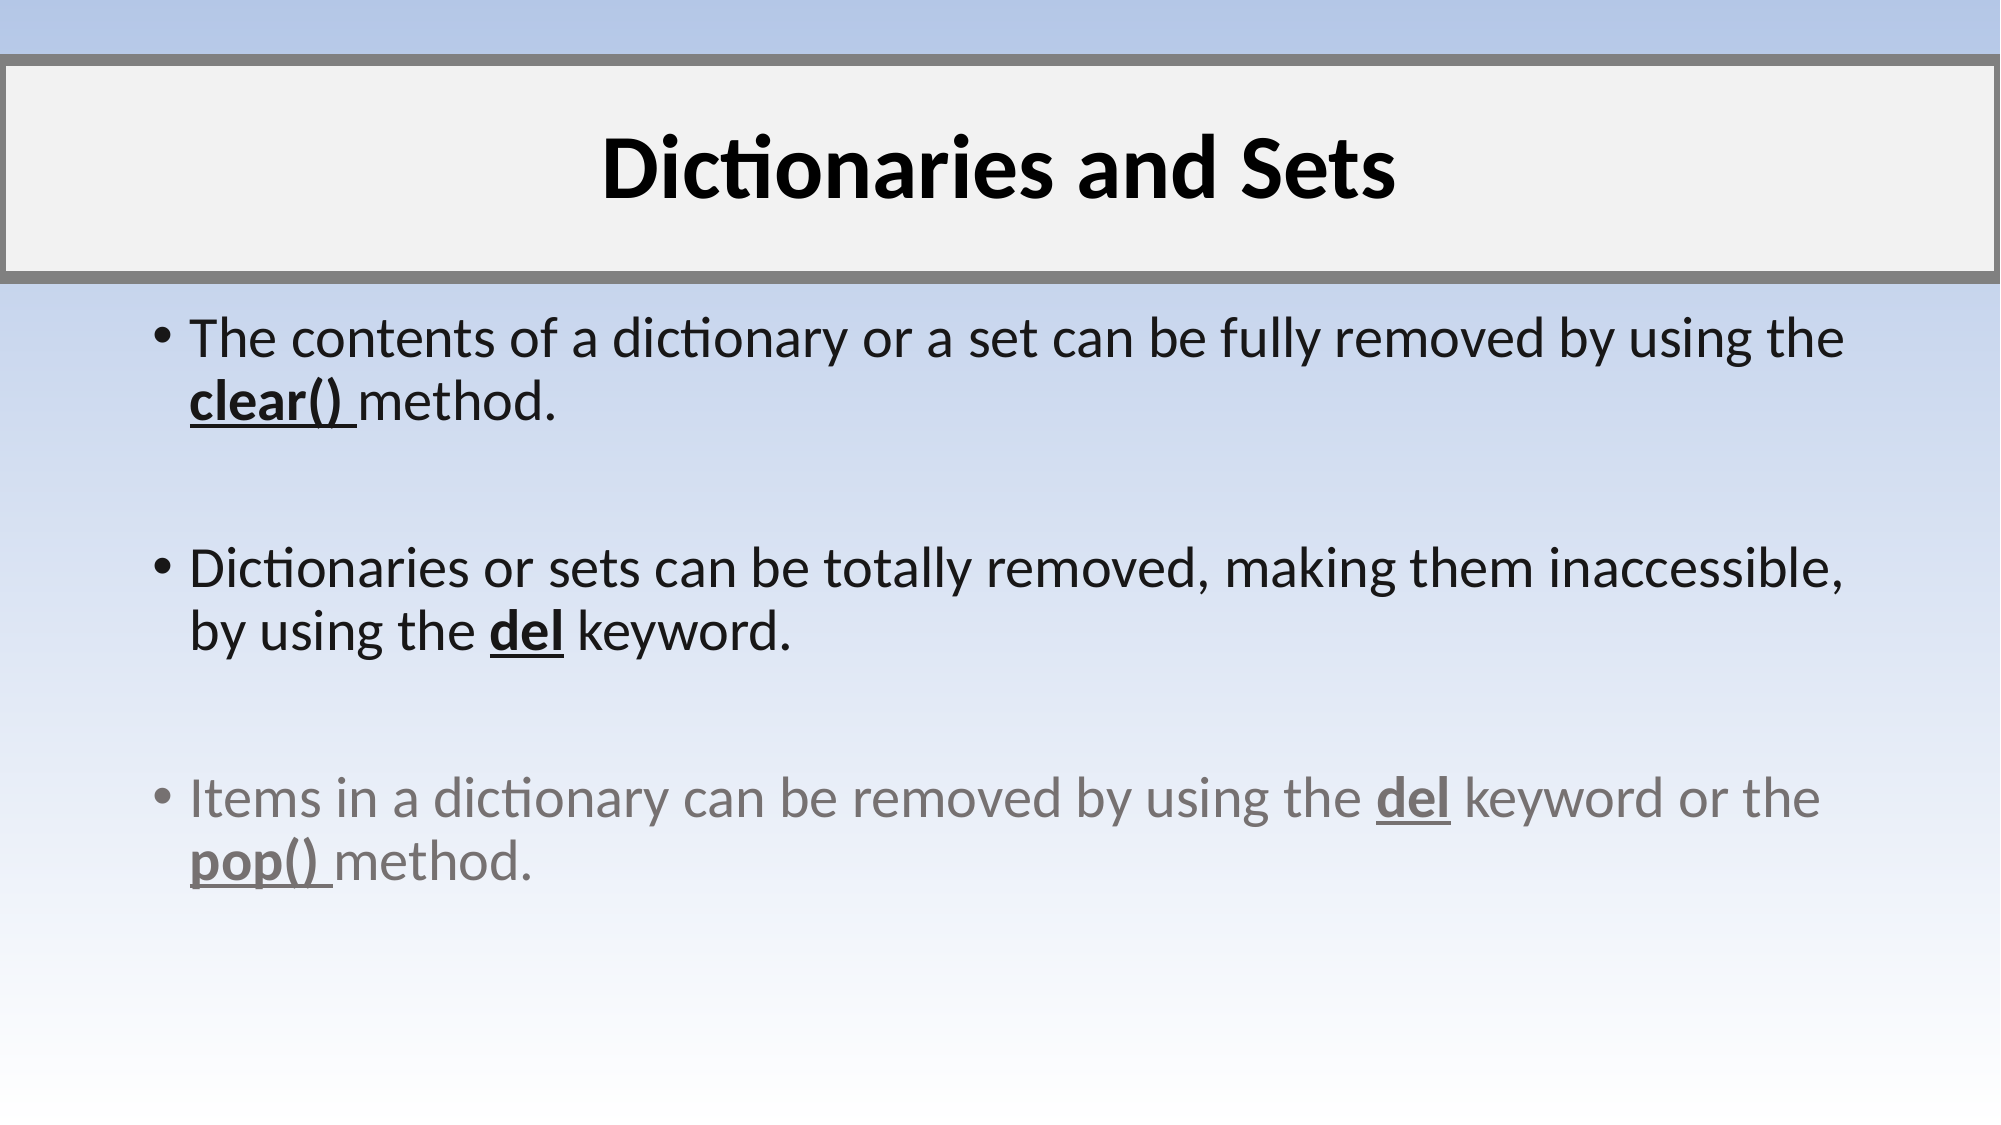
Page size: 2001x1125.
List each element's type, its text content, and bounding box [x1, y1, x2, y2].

title Dictionaries and Sets [0, 59, 2000, 278]
list The contents of a dictionary or a set can be fully removed by using the clear() method. Dictionaries or sets can be totally removed, making them inaccessible, by using the del keyword. Items in a dictionary can be removed by using the del keyword or the pop() method. [137, 299, 1863, 1014]
